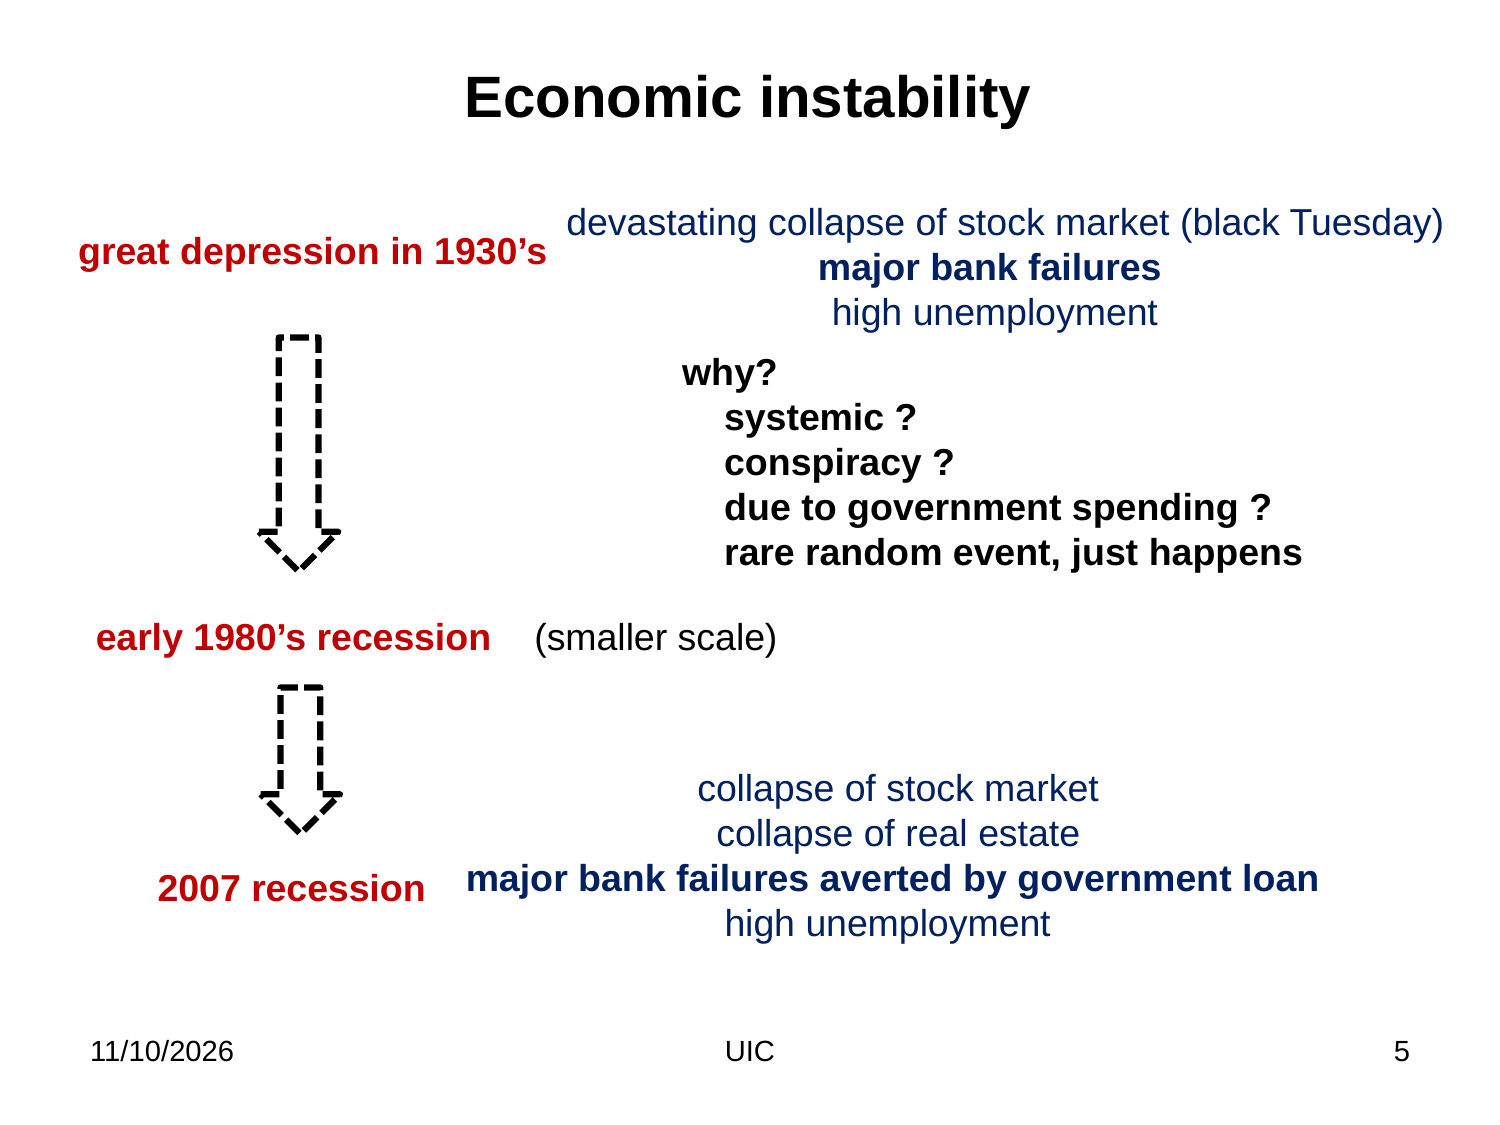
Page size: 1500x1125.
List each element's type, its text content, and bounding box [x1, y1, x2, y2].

text_box (smaller scale) [519, 605, 793, 666]
slide_number 5 [1074, 1024, 1426, 1103]
footer UIC [512, 1024, 988, 1103]
text_box early 1980’s recession [81, 605, 507, 666]
text_box devastating collapse of stock market (black Tuesday) major bank failures high unemployment [551, 190, 1460, 341]
text_box [259, 685, 343, 835]
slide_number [74, 1024, 426, 1103]
text_box [257, 335, 339, 574]
text_box collapse of stock market collapse of real estate major bank failures averted by government loan high unemployment [451, 757, 1346, 952]
text_box why? systemic ? conspiracy ? due to government spending ? rare random event, just happens [667, 340, 1319, 581]
list Economic instability [30, 51, 1467, 149]
text_box great depression in 1930’s [63, 219, 551, 280]
text_box 2007 recession [142, 857, 441, 917]
